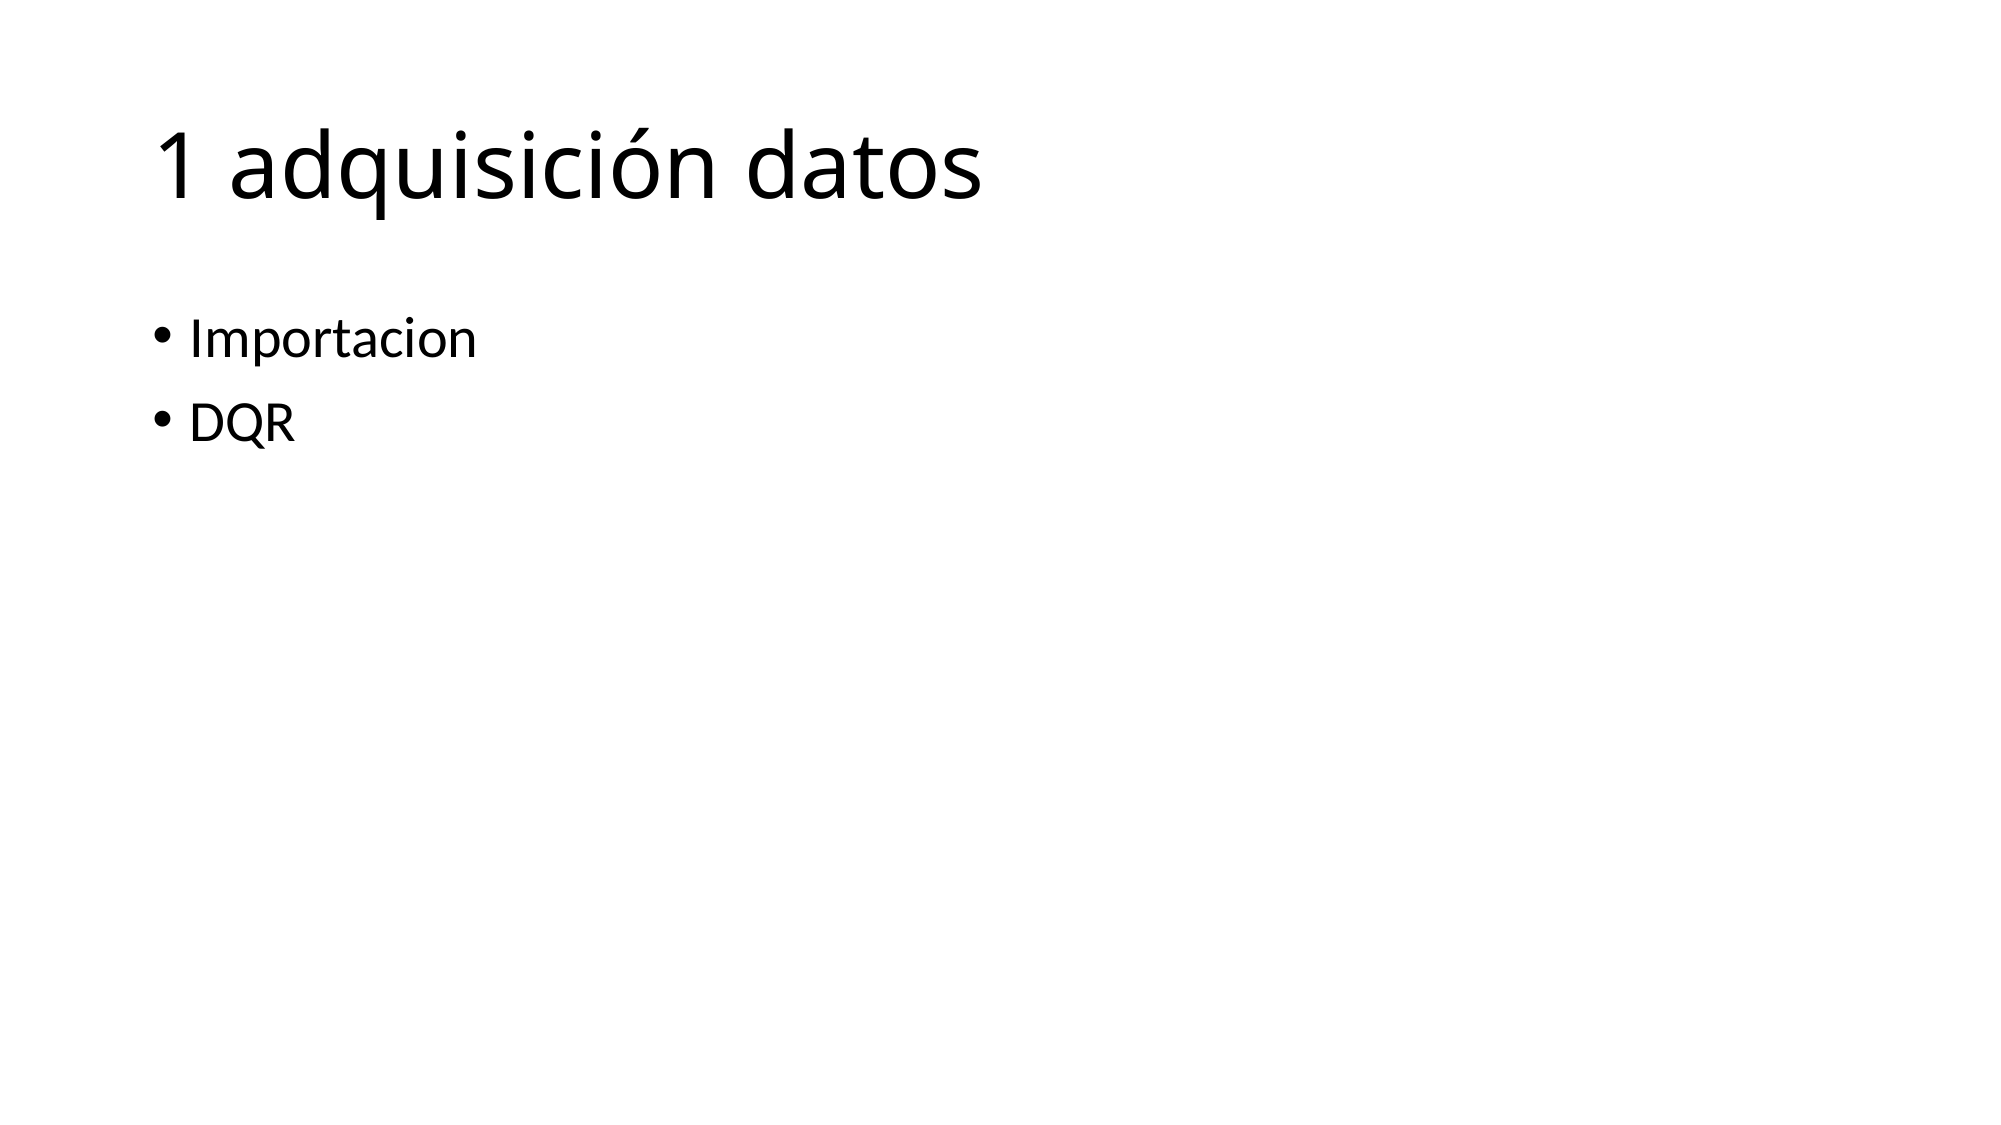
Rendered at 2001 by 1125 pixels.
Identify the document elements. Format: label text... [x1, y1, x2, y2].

title 1 adquisición datos [137, 59, 1863, 278]
list Importacion DQR [137, 299, 1863, 1014]
